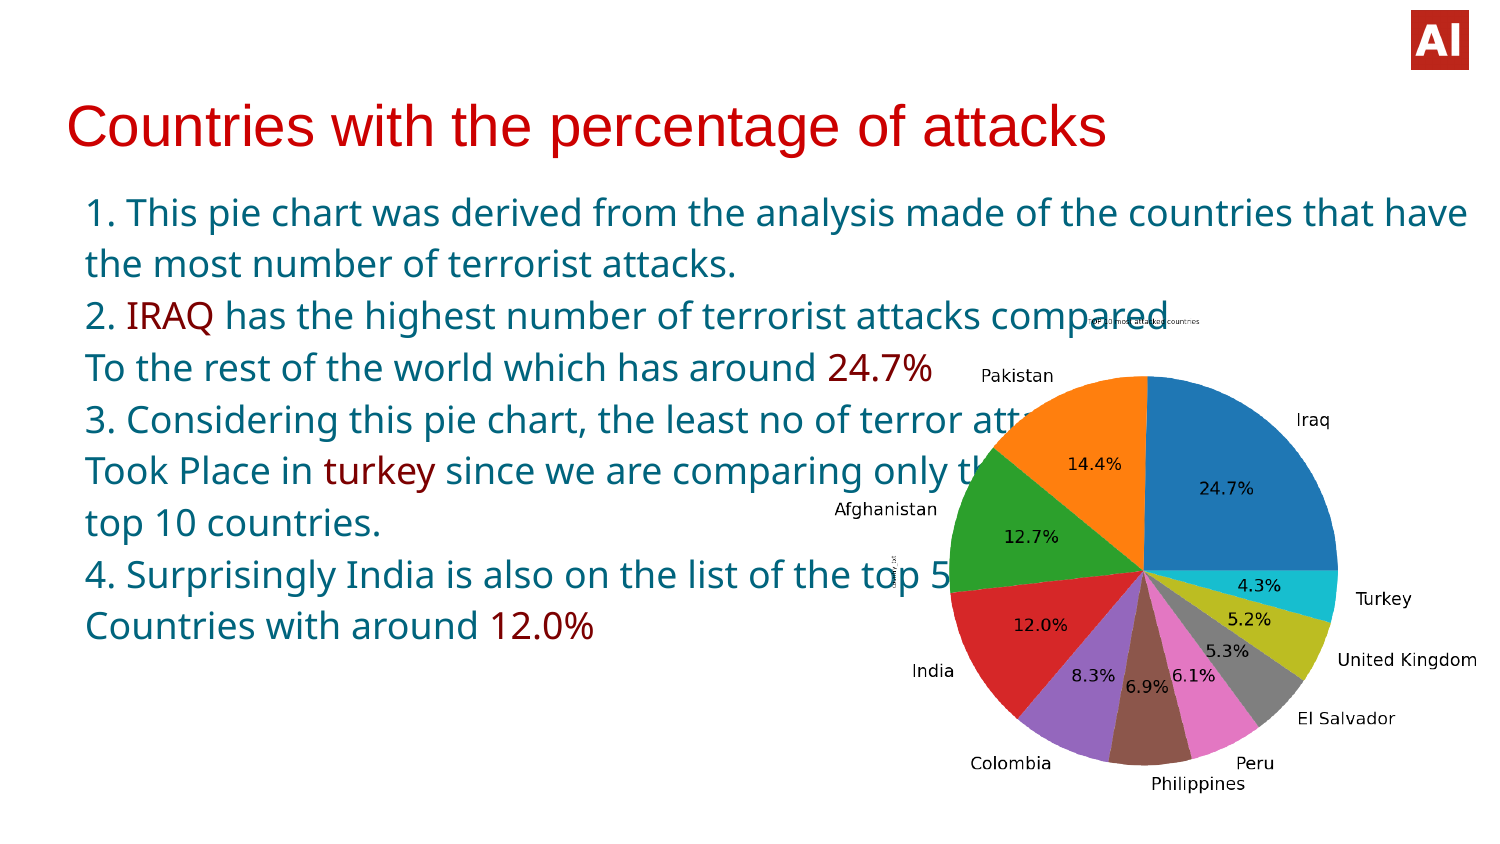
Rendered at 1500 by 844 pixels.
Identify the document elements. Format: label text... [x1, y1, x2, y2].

picture [1095, 320, 1103, 326]
picture [830, 314, 1482, 818]
picture [910, 320, 918, 326]
picture [862, 320, 870, 326]
picture [1015, 314, 1025, 326]
title Countries with the percentage of attacks [51, 72, 1449, 166]
picture [1073, 314, 1083, 326]
picture [1152, 314, 1163, 326]
list 1. This pie chart was derived from the analysis made of the countries that have the most number of terrorist attacks. 2. IRAQ has the highest number of terrorist attacks compared To the rest of the world which has around 24.7% 3. Considering this pie chart, the least no of terror attacks Took Place in turkey since we are comparing only the top 10 countries. 4. Surprisingly India is also on the list of the top 5 Countries with around 12.0% [51, 166, 1500, 750]
picture [1411, 10, 1469, 70]
